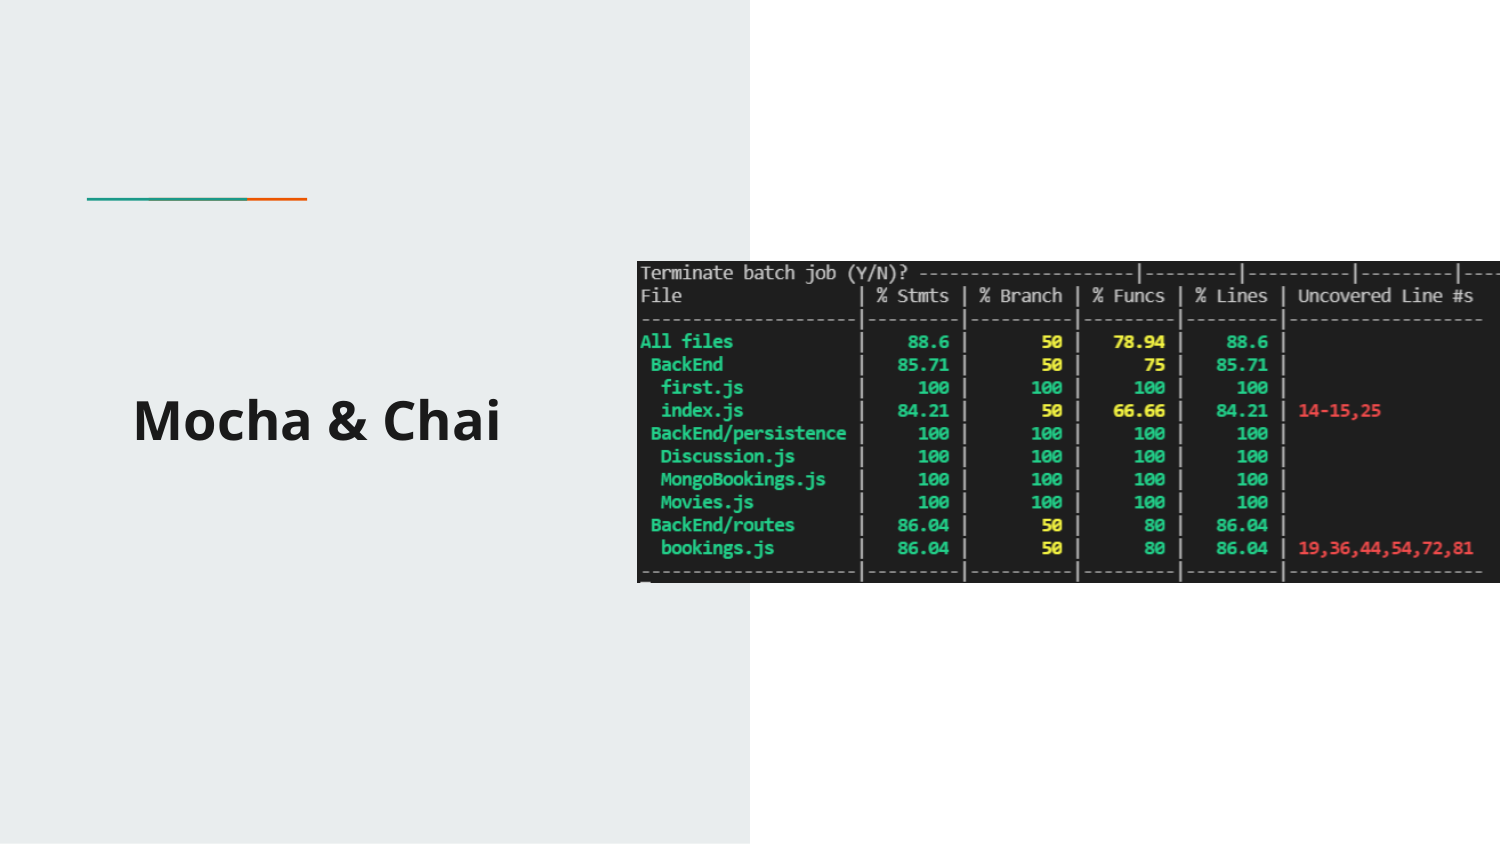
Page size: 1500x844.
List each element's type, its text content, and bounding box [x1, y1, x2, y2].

picture [636, 261, 1500, 583]
title Mocha & Chai [117, 370, 631, 474]
